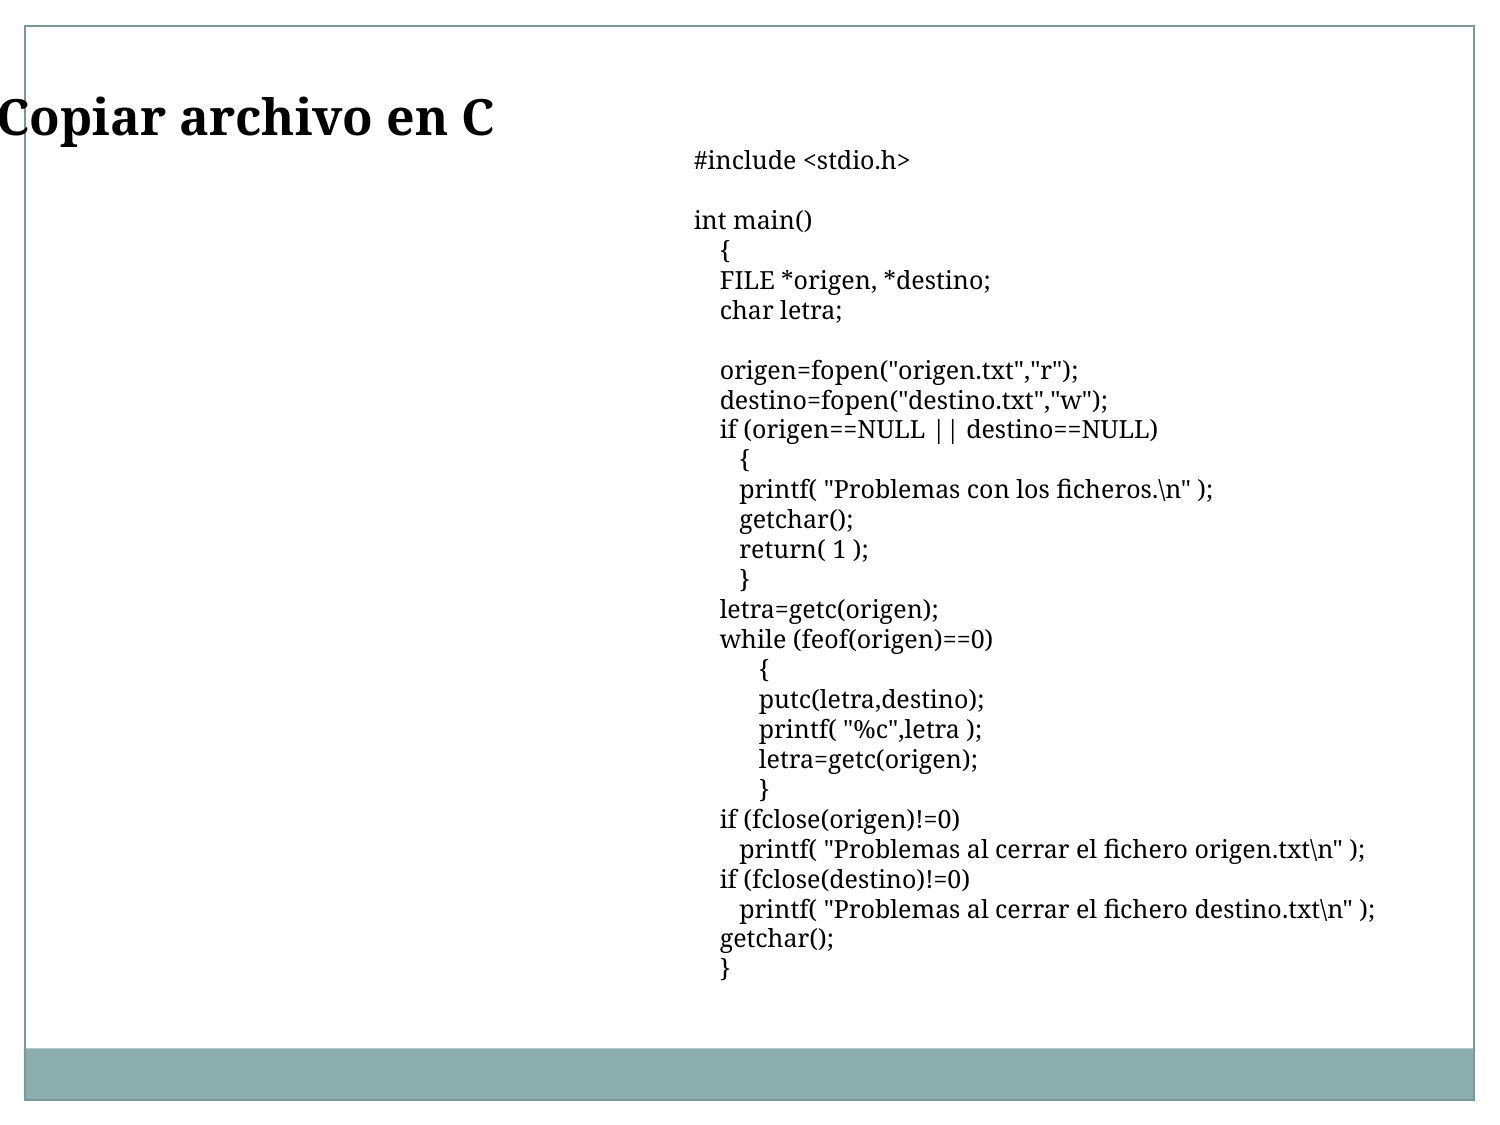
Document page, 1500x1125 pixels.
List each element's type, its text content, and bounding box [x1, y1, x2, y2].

text_box #include <stdio.h> int main() { FILE *origen, *destino; char letra; origen=fopen("origen.txt","r"); destino=fopen("destino.txt","w"); if (origen==NULL || destino==NULL) { printf( "Problemas con los ficheros.\n" ); getchar(); return( 1 ); } letra=getc(origen); while (feof(origen)==0) { putc(letra,destino); printf( "%c",letra ); letra=getc(origen); } if (fclose(origen)!=0) printf( "Problemas al cerrar el fichero origen.txt\n" ); if (fclose(destino)!=0) printf( "Problemas al cerrar el fichero destino.txt\n" ); getchar(); } [679, 137, 1430, 991]
text_box Copiar archivo en C [0, 78, 511, 153]
